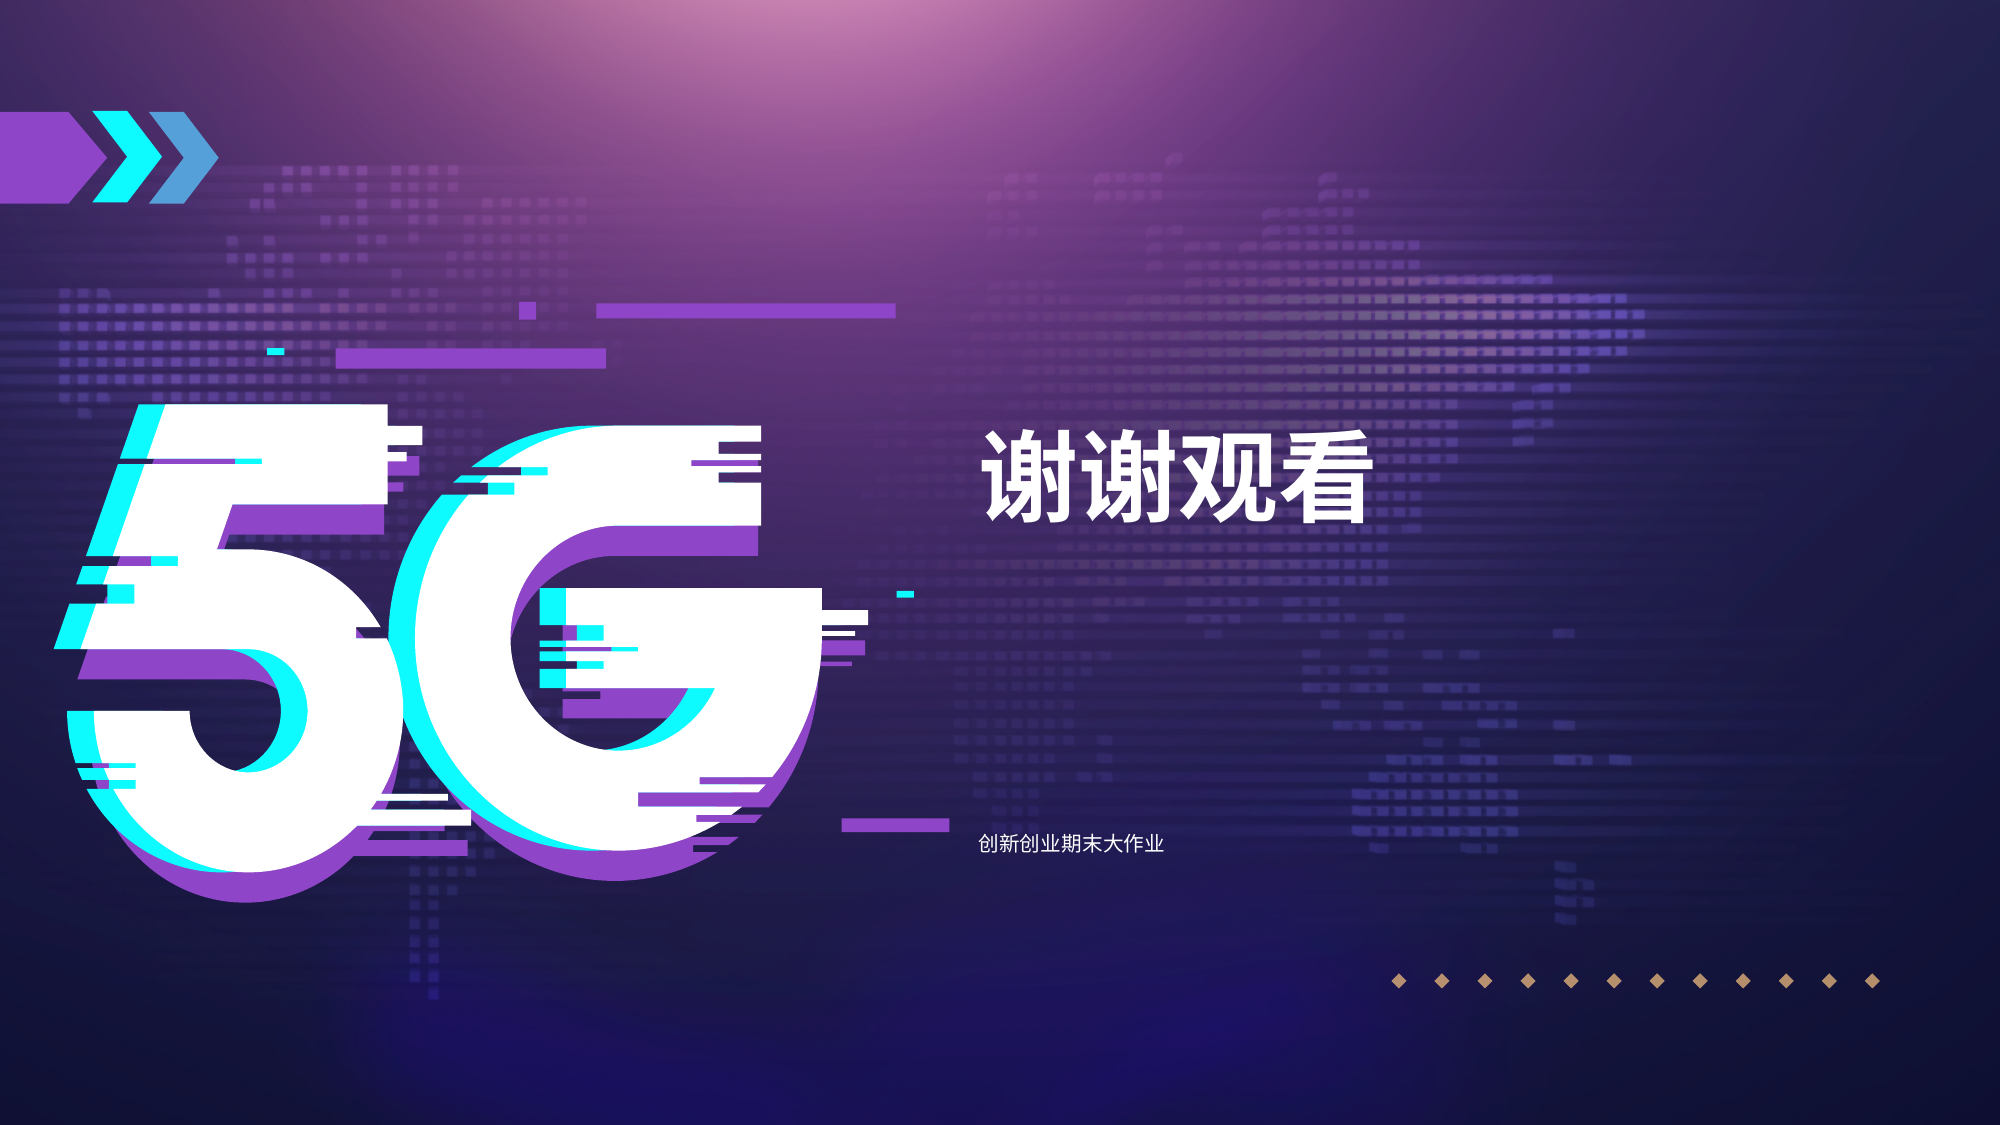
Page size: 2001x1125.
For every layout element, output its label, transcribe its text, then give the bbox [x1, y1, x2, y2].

title 谢谢观看 [963, 240, 1890, 709]
picture [0, 0, 2000, 1125]
list 创新创业期末大作业 [963, 818, 1564, 864]
